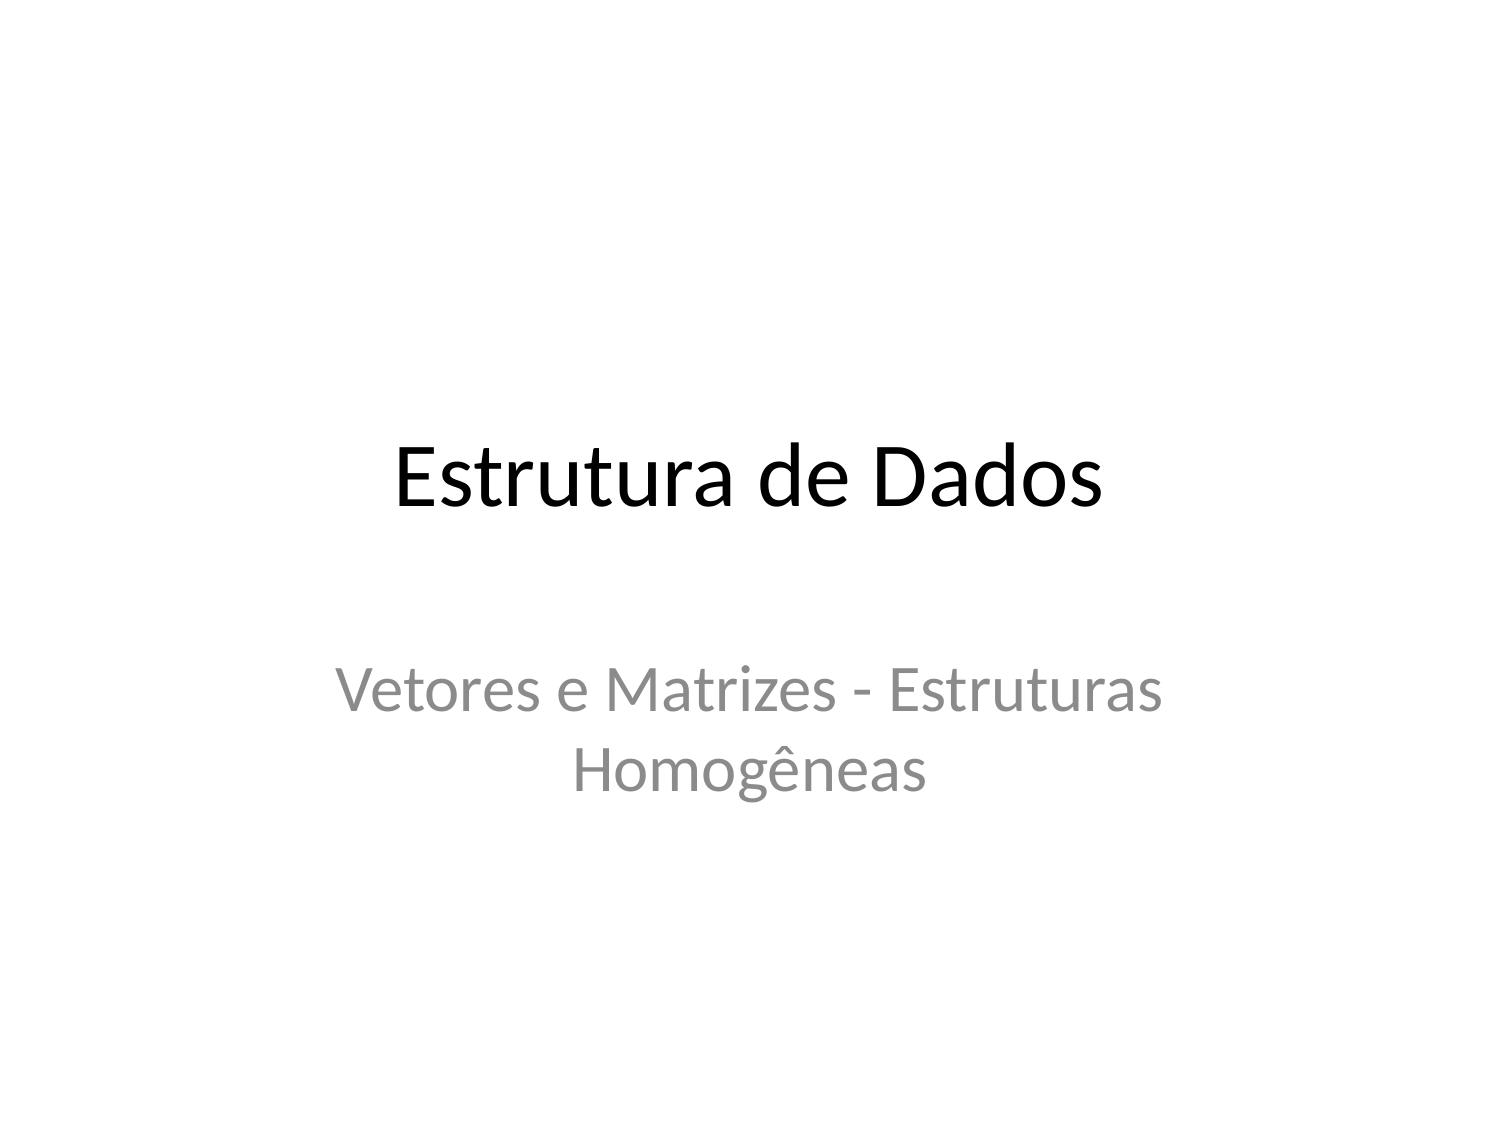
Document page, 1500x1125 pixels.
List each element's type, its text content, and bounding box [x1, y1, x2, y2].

subtitle Vetores e Matrizes - Estruturas Homogêneas [225, 637, 1275, 925]
title Estrutura de Dados [112, 349, 1388, 591]
